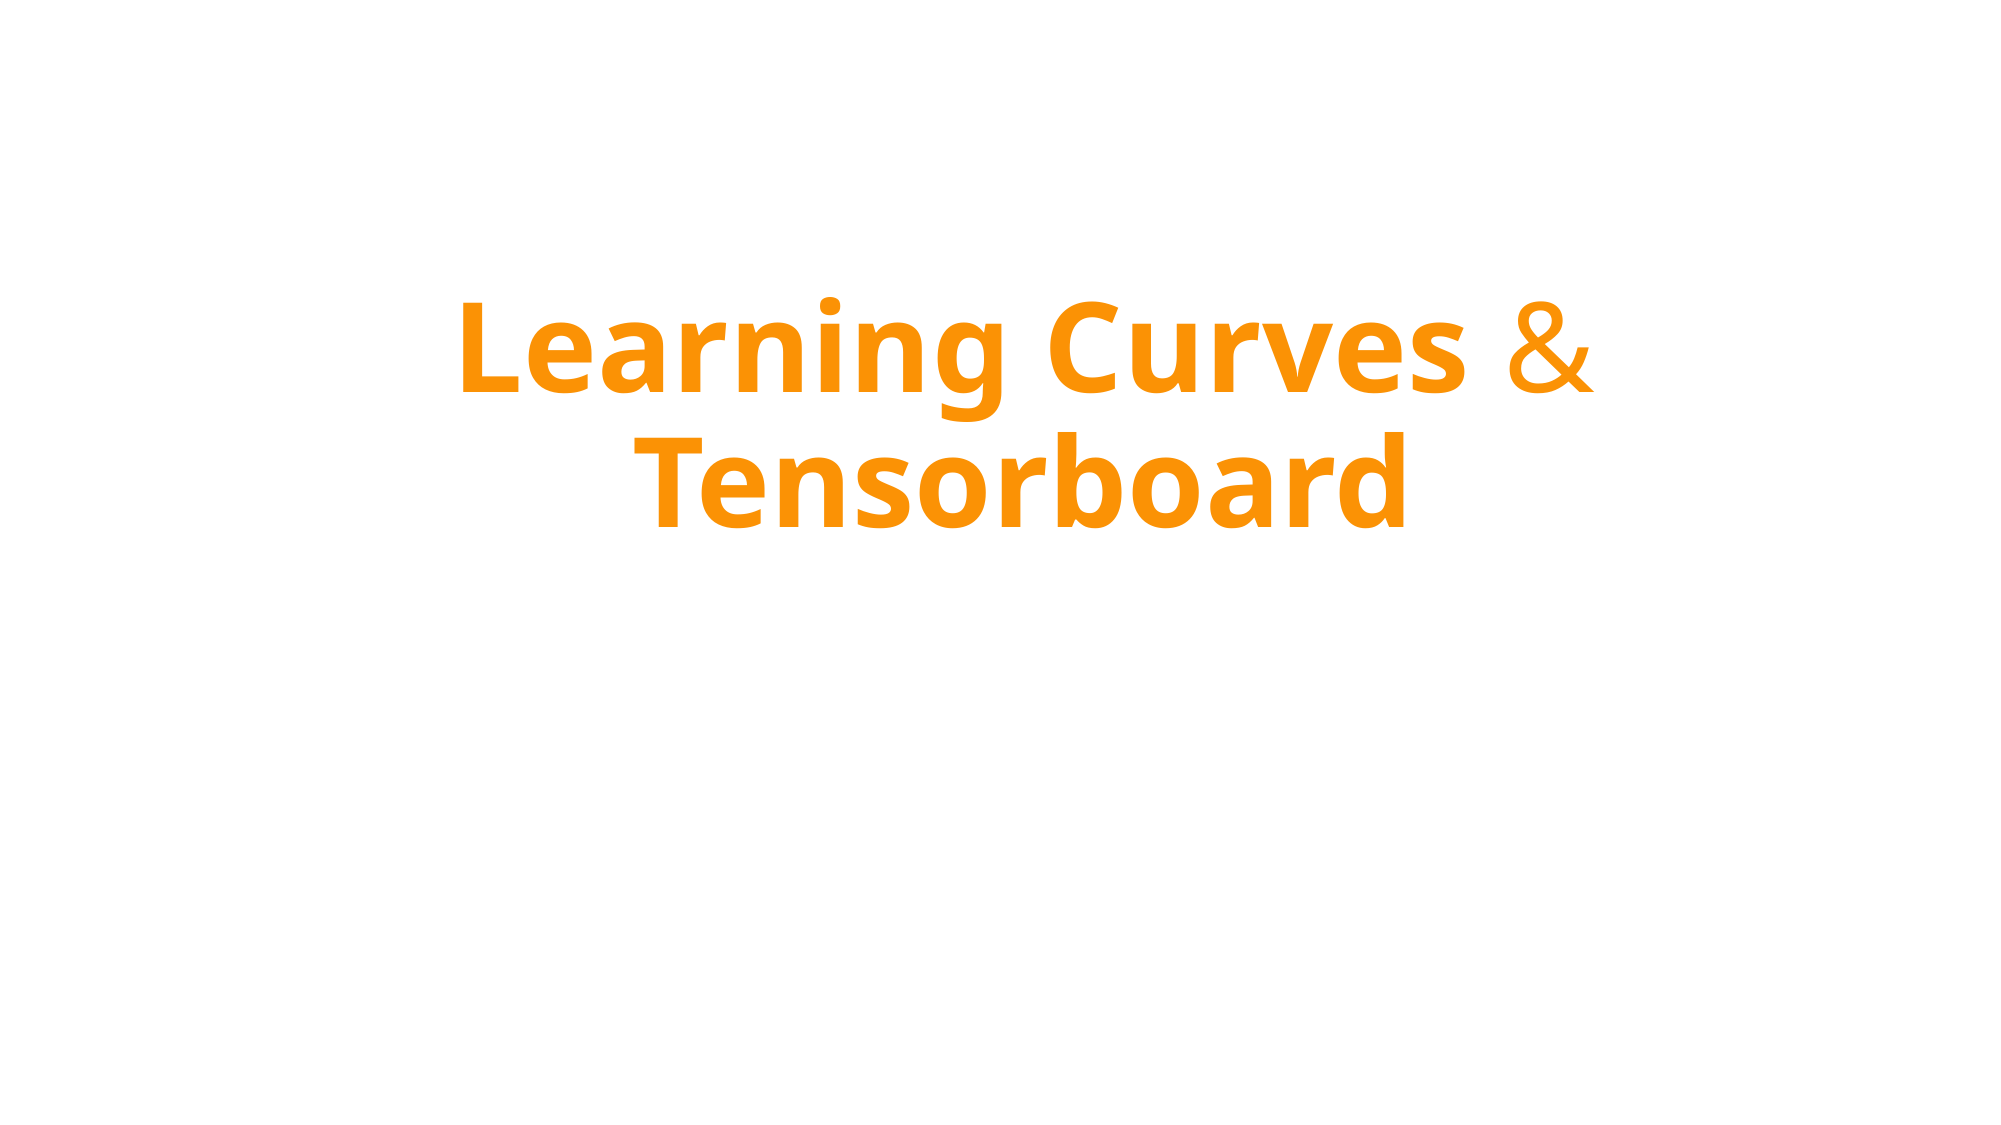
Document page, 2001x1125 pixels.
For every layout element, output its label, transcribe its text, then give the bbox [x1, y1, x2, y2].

title Learning Curves & Tensorboard [273, 170, 1774, 563]
